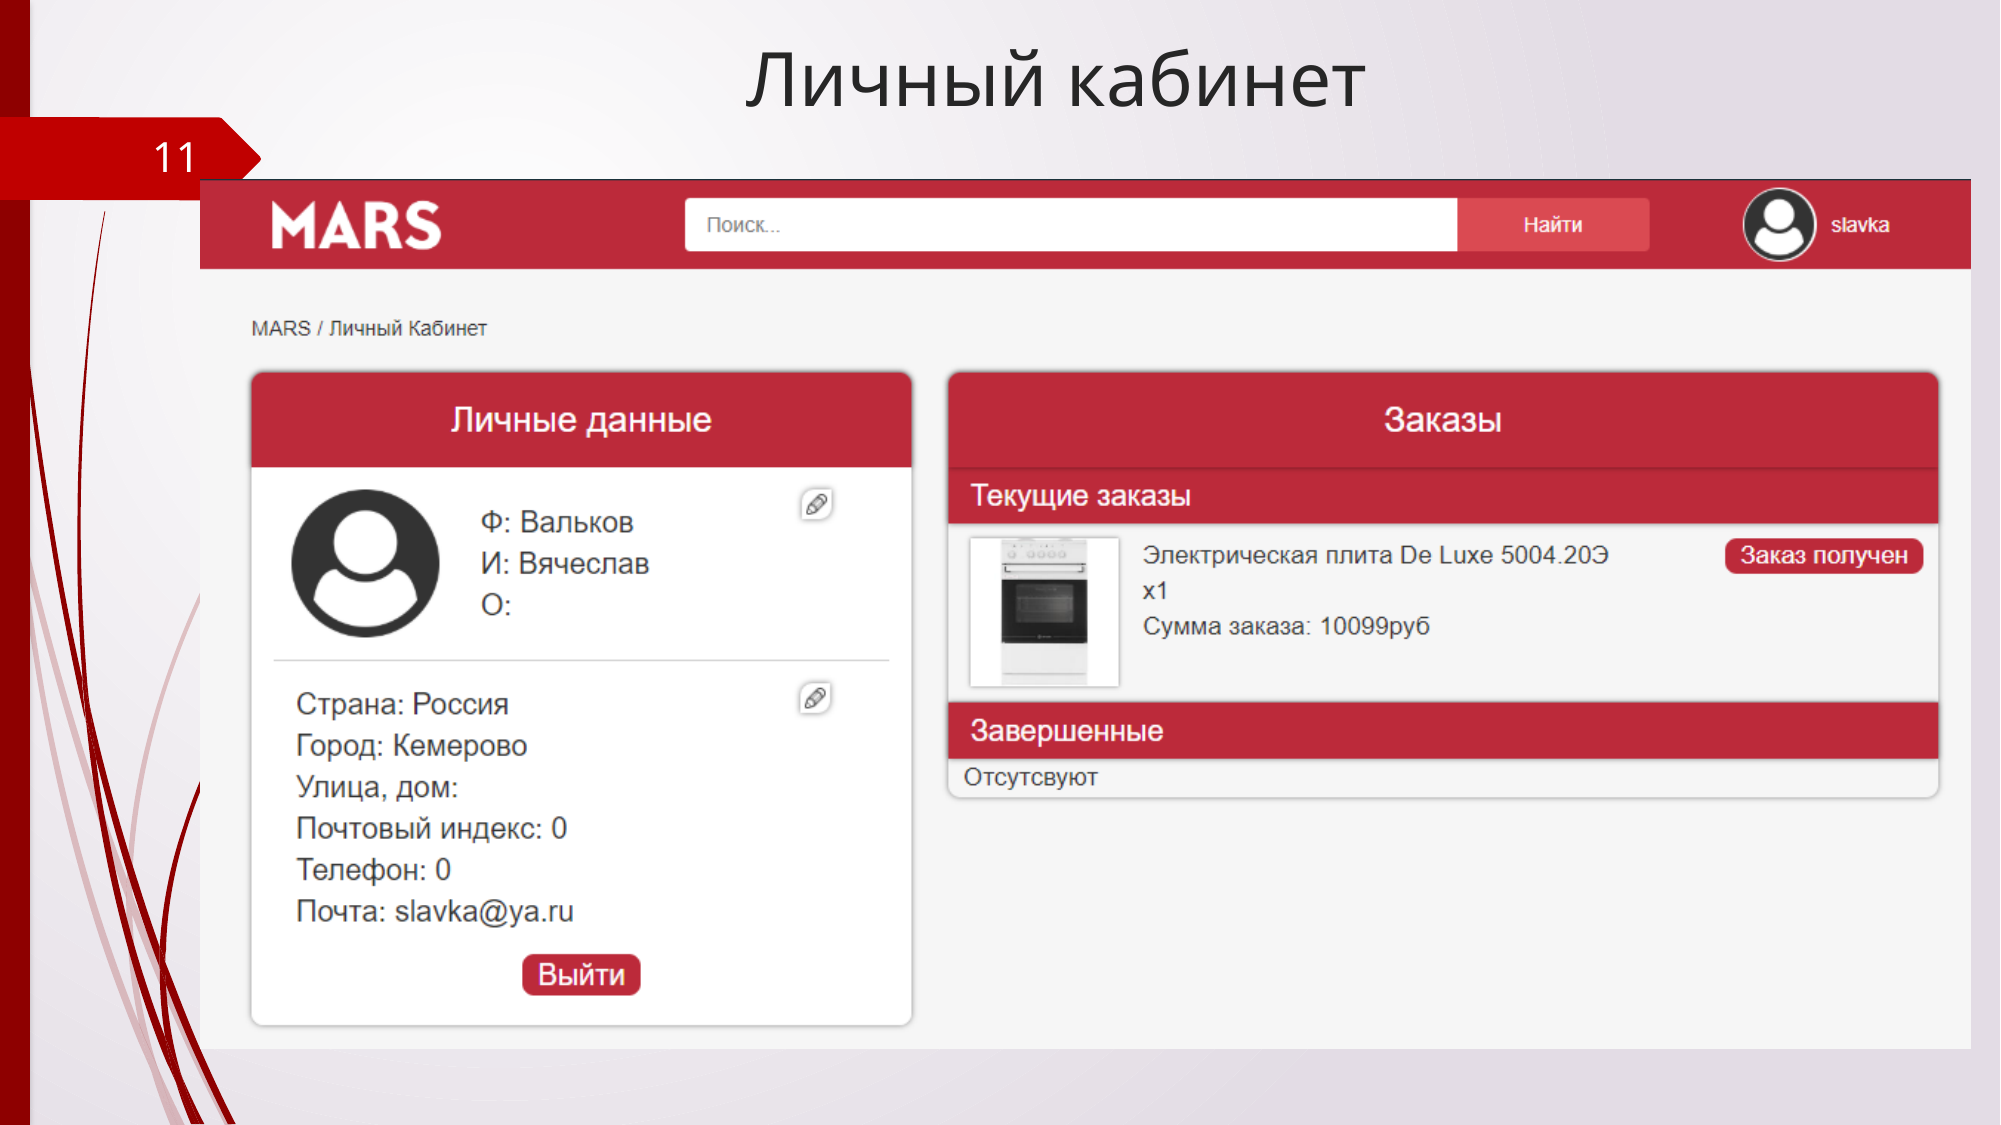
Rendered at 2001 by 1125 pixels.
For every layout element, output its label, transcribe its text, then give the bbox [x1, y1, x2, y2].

picture [199, 178, 1971, 1050]
slide_number 11 [87, 129, 216, 190]
title Личный кабинет [326, 24, 1789, 178]
